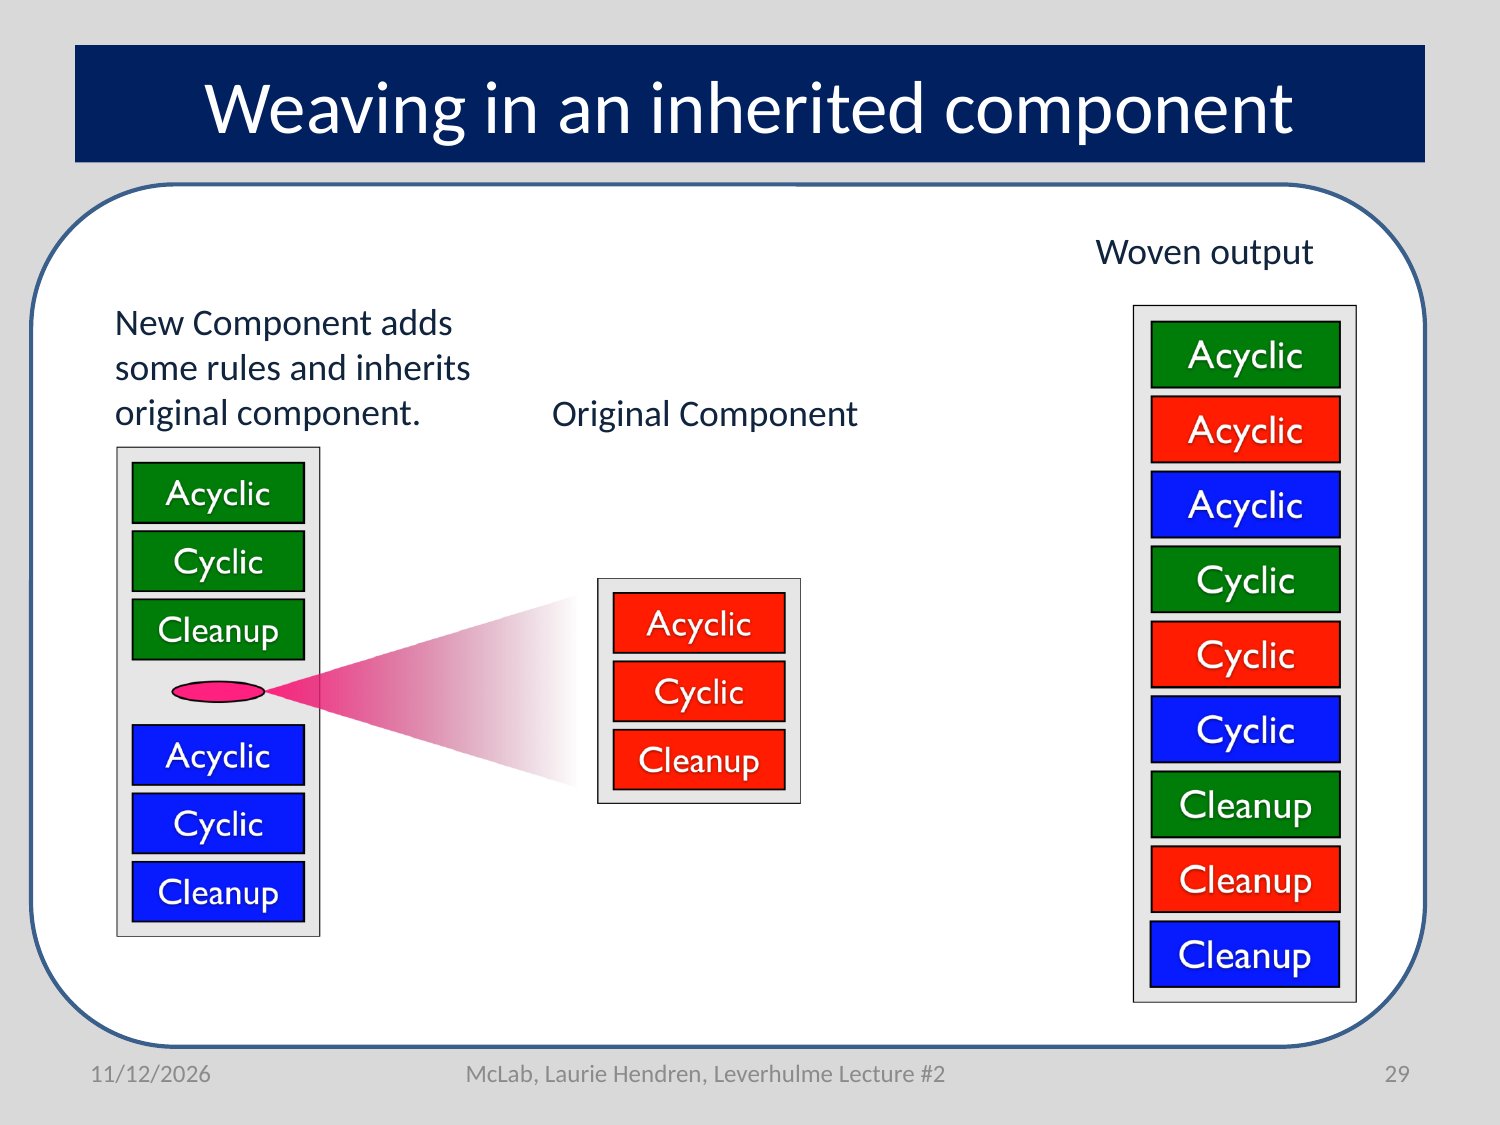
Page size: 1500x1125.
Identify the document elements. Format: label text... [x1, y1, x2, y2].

text_box O [28, 182, 1428, 1049]
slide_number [75, 1042, 250, 1103]
slide_number 29 [1262, 1042, 1425, 1103]
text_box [100, 290, 916, 937]
footer McLab, Laurie Hendren, Leverhulme Lecture #2 [300, 1042, 1113, 1103]
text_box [1080, 219, 1360, 1003]
title Weaving in an inherited component [75, 45, 1425, 163]
